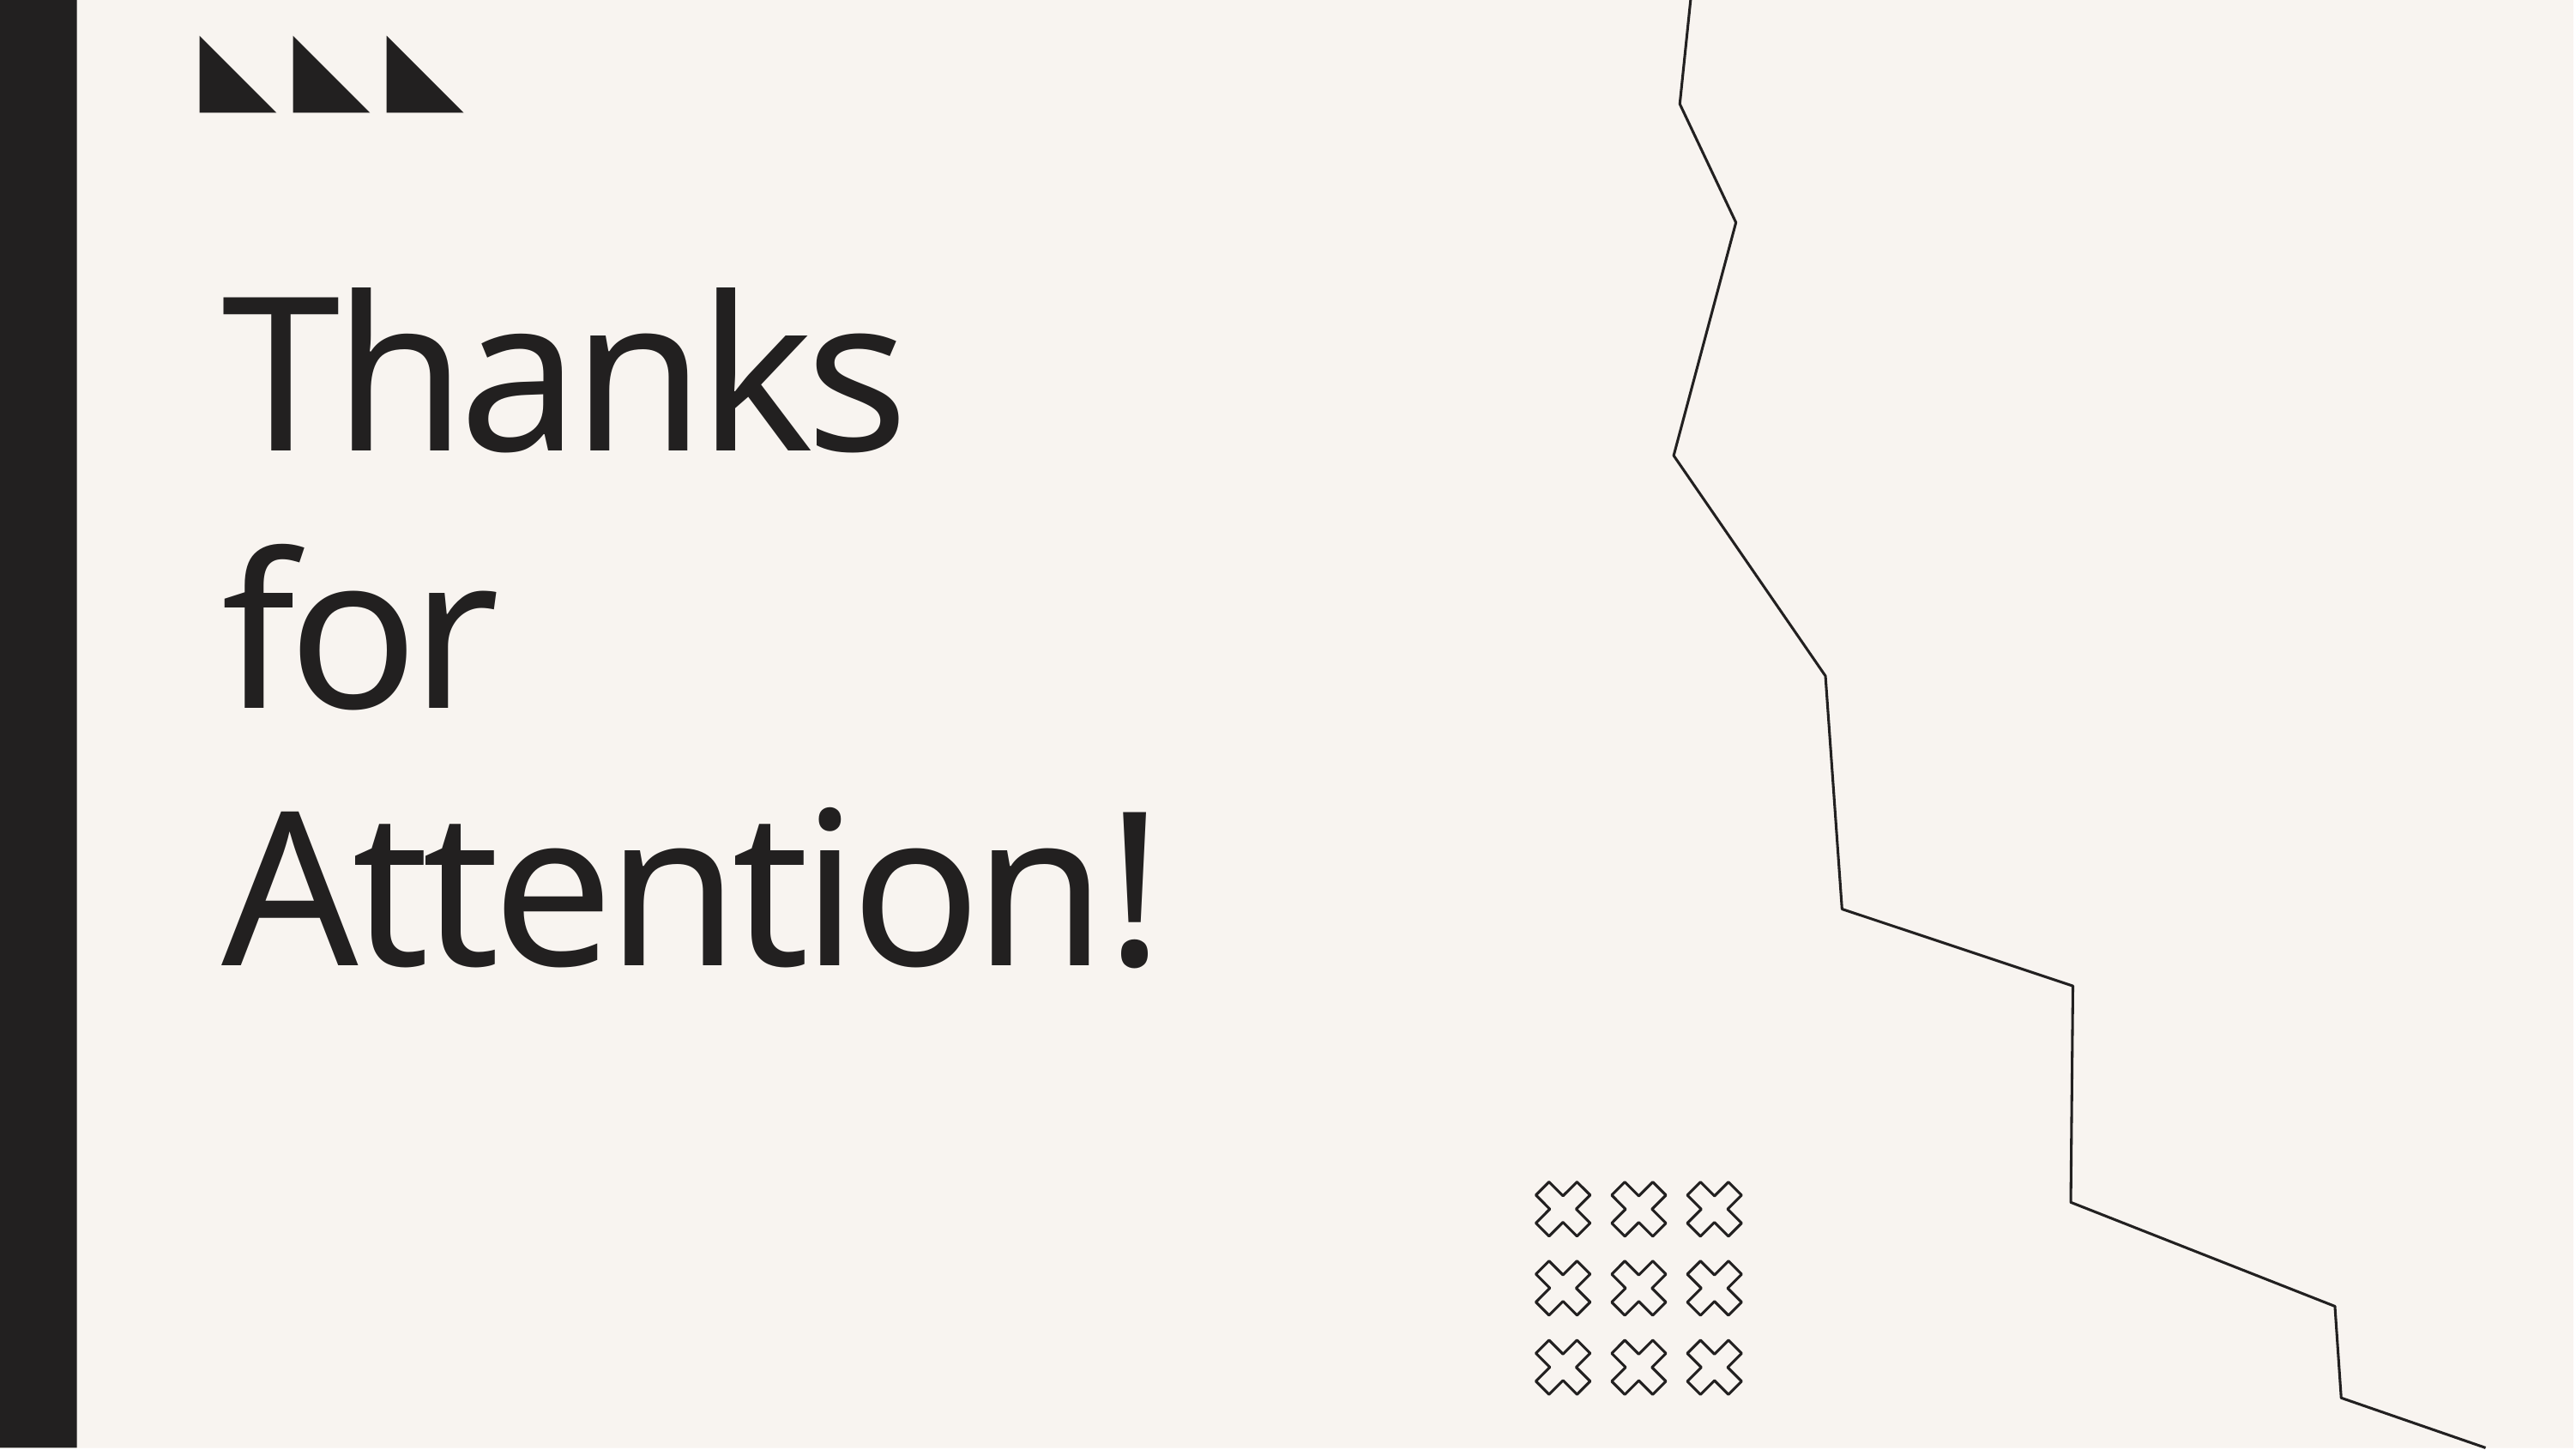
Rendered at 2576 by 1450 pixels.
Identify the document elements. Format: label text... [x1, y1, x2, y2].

text_box [293, 35, 371, 113]
text_box [1535, 1181, 1590, 1236]
text_box [0, 0, 77, 1448]
text_box [386, 35, 464, 113]
text_box [199, 35, 277, 113]
text_box [1535, 1260, 1590, 1315]
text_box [1610, 0, 2488, 1450]
text_box [1535, 1339, 1590, 1395]
title Thanks for Attention! [220, 234, 1288, 1009]
